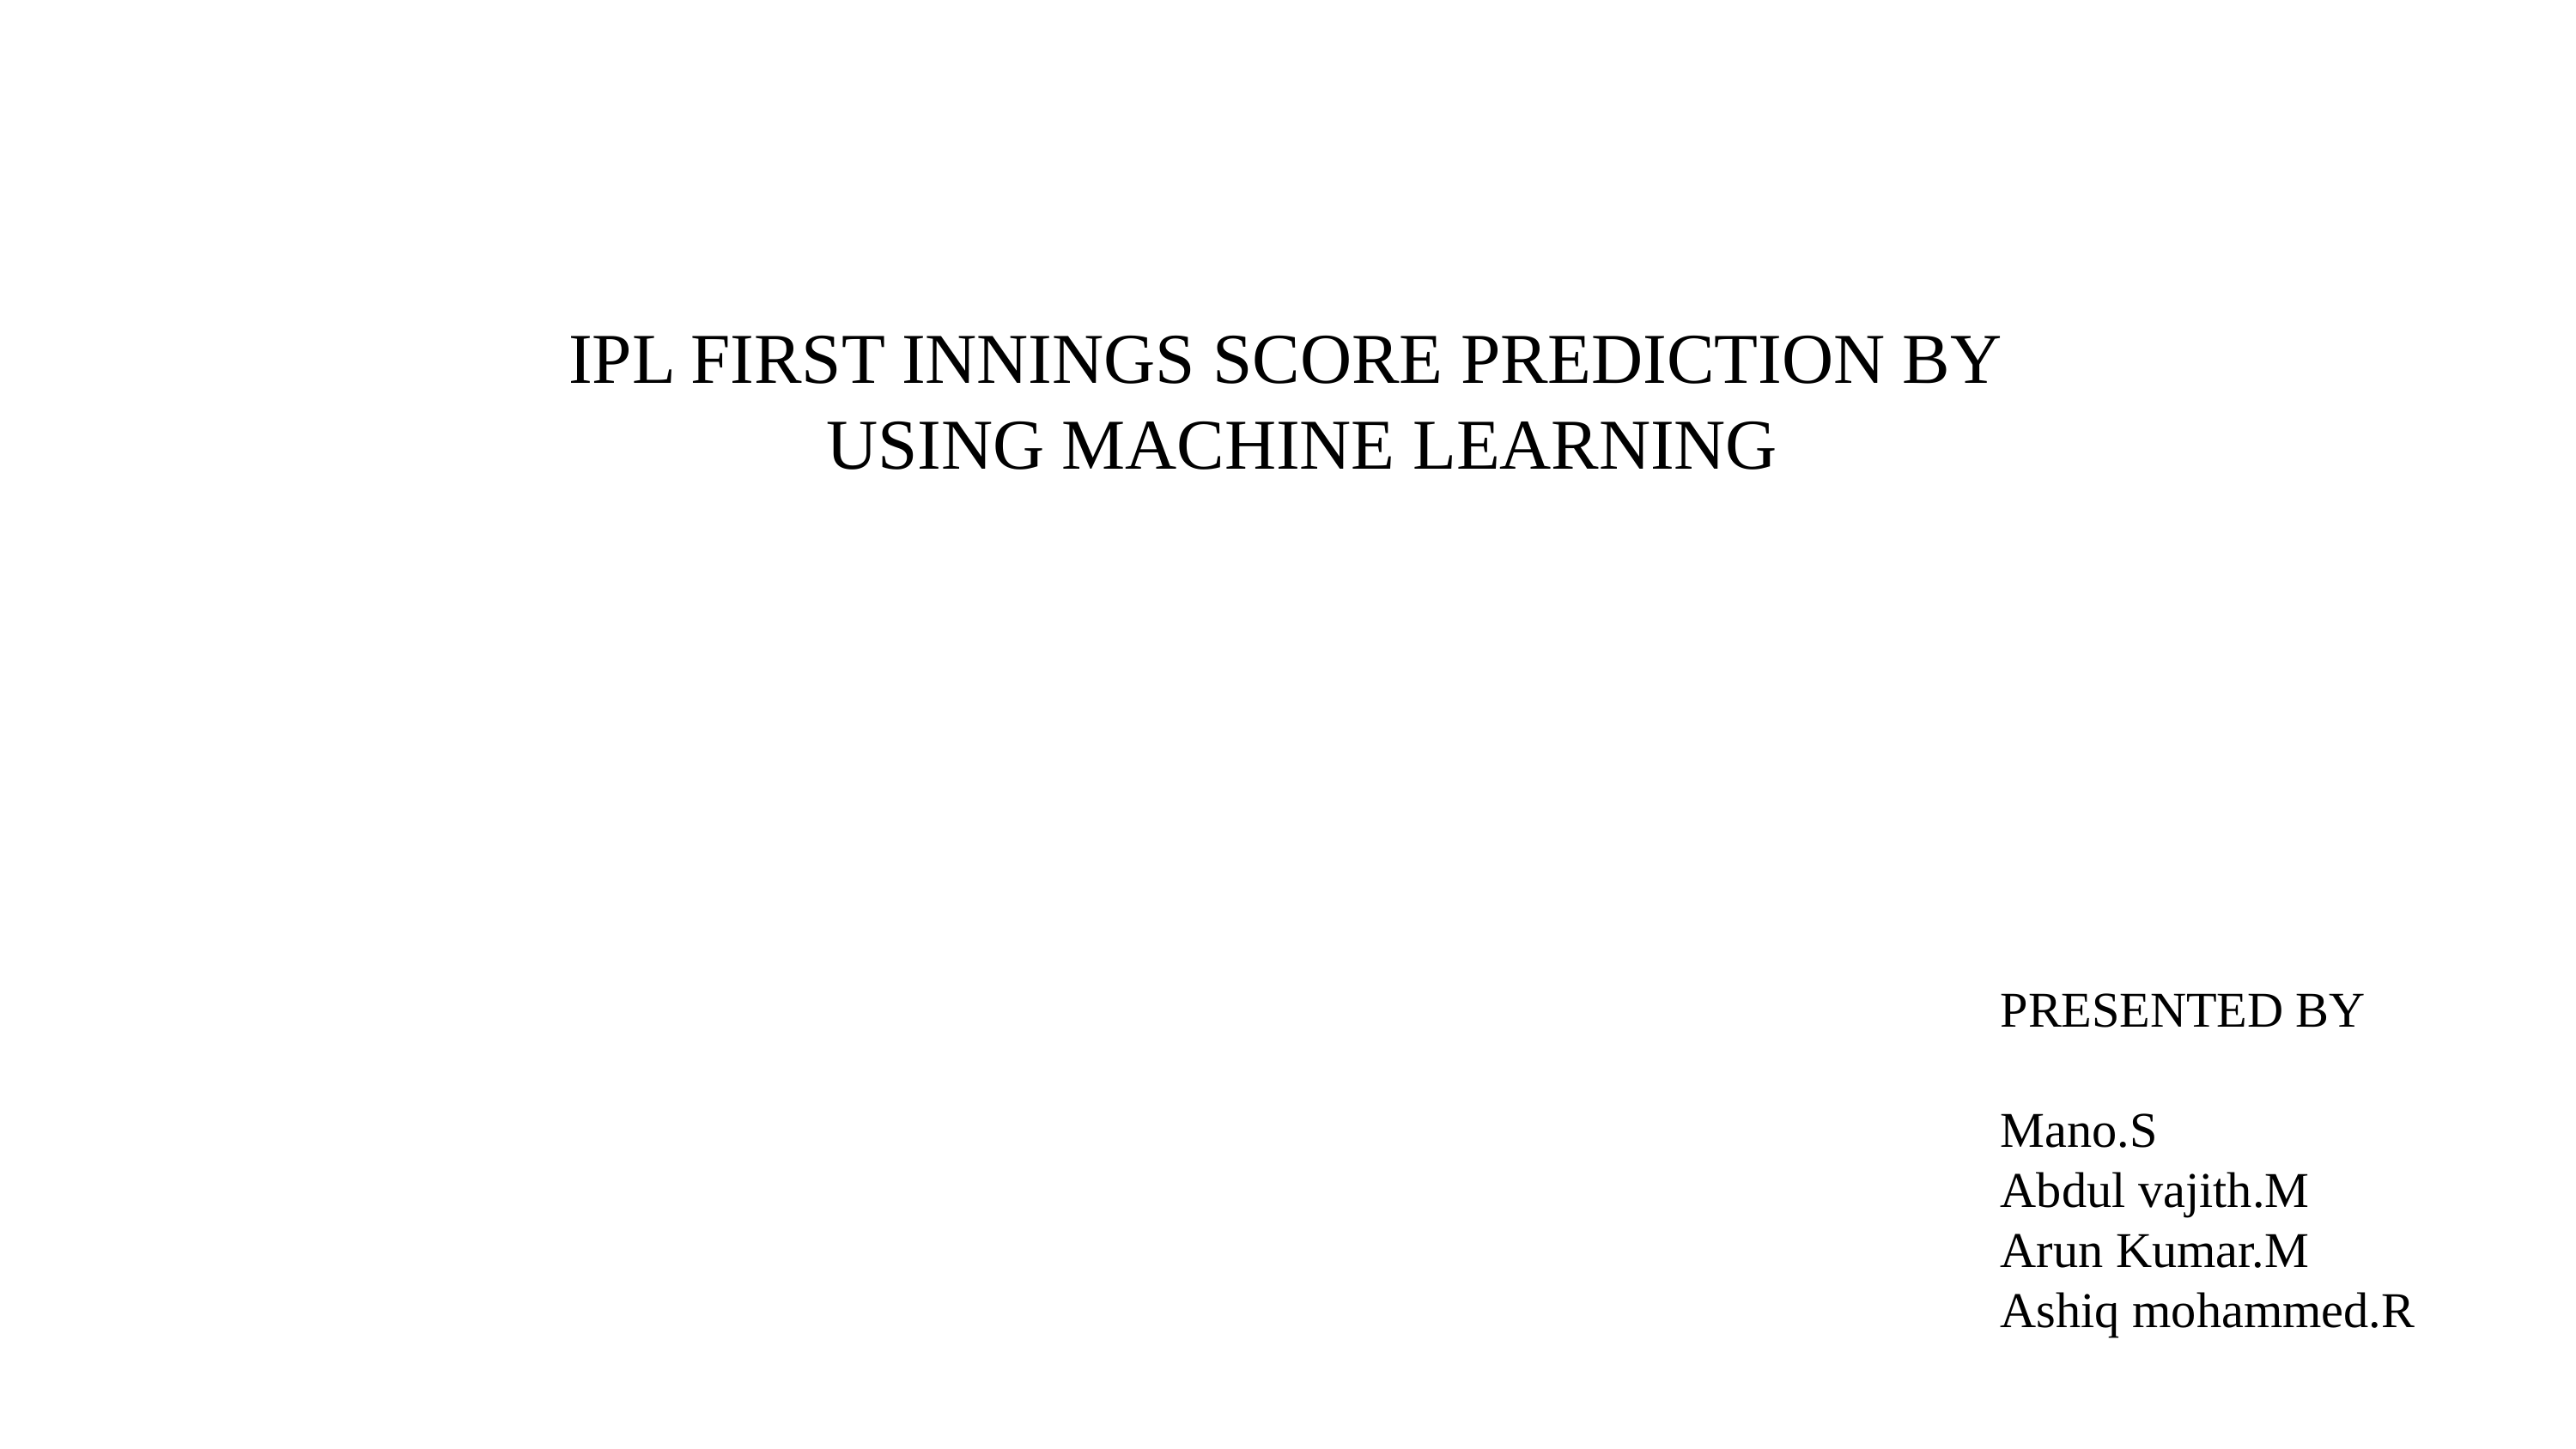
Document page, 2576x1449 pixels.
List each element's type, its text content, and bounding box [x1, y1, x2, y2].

text_box PRESENTED BY Mano.S Abdul vajith.M Arun Kumar.M Ashiq mohammed.R [1988, 971, 2428, 1344]
text_box IPL FIRST INNINGS SCORE PREDICTION BY USING MACHINE LEARNING [556, 306, 2031, 490]
